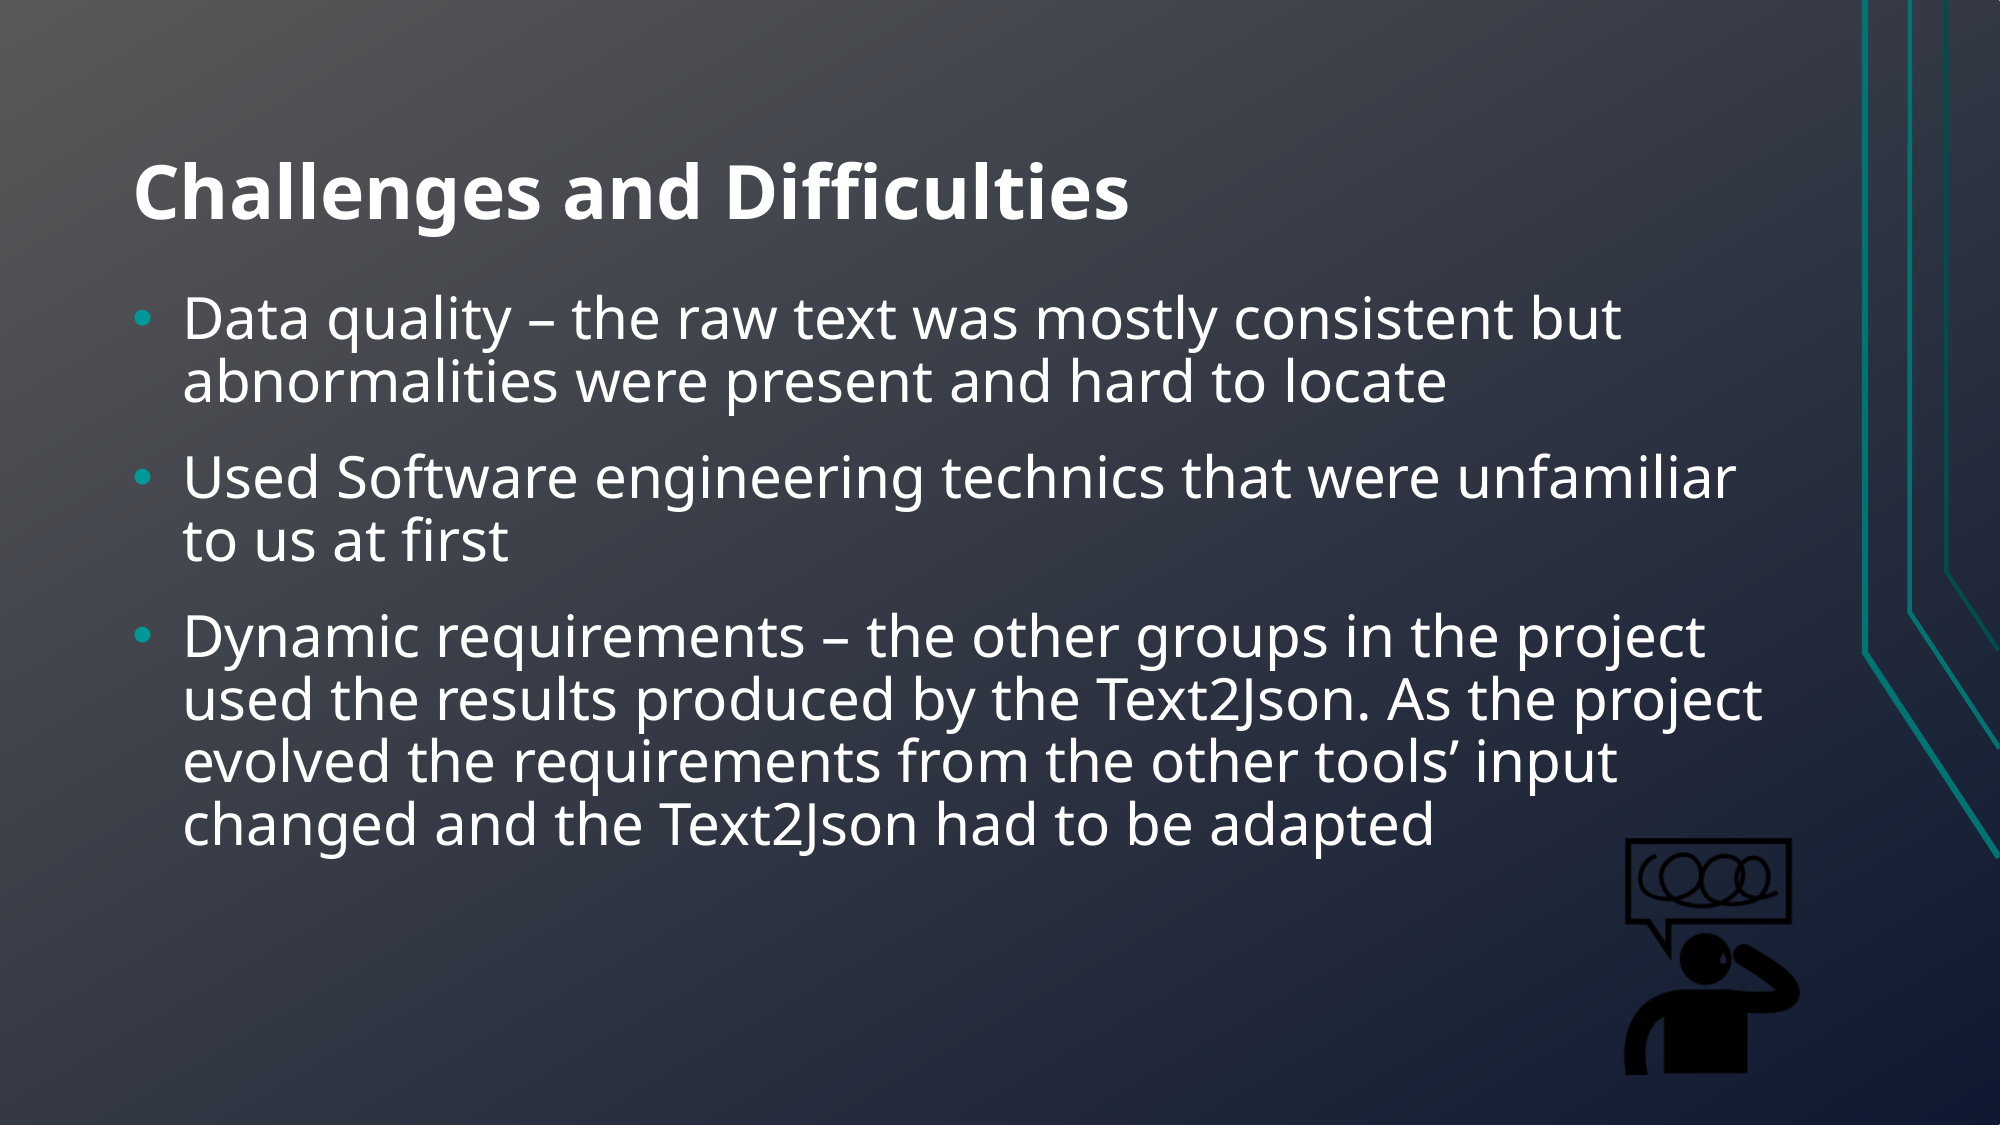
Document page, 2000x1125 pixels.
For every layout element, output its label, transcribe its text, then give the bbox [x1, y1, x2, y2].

title Challenges and Difficulties [112, 45, 1812, 246]
picture [1586, 837, 1825, 1076]
list Data quality – the raw text was mostly consistent but abnormalities were present and hard to locate Used Software engineering technics that were unfamiliar to us at first Dynamic requirements – the other groups in the project used the results produced by the Text2Json. As the project evolved the requirements from the other tools’ input changed and the Text2Json had to be adapted [112, 279, 1812, 1012]
